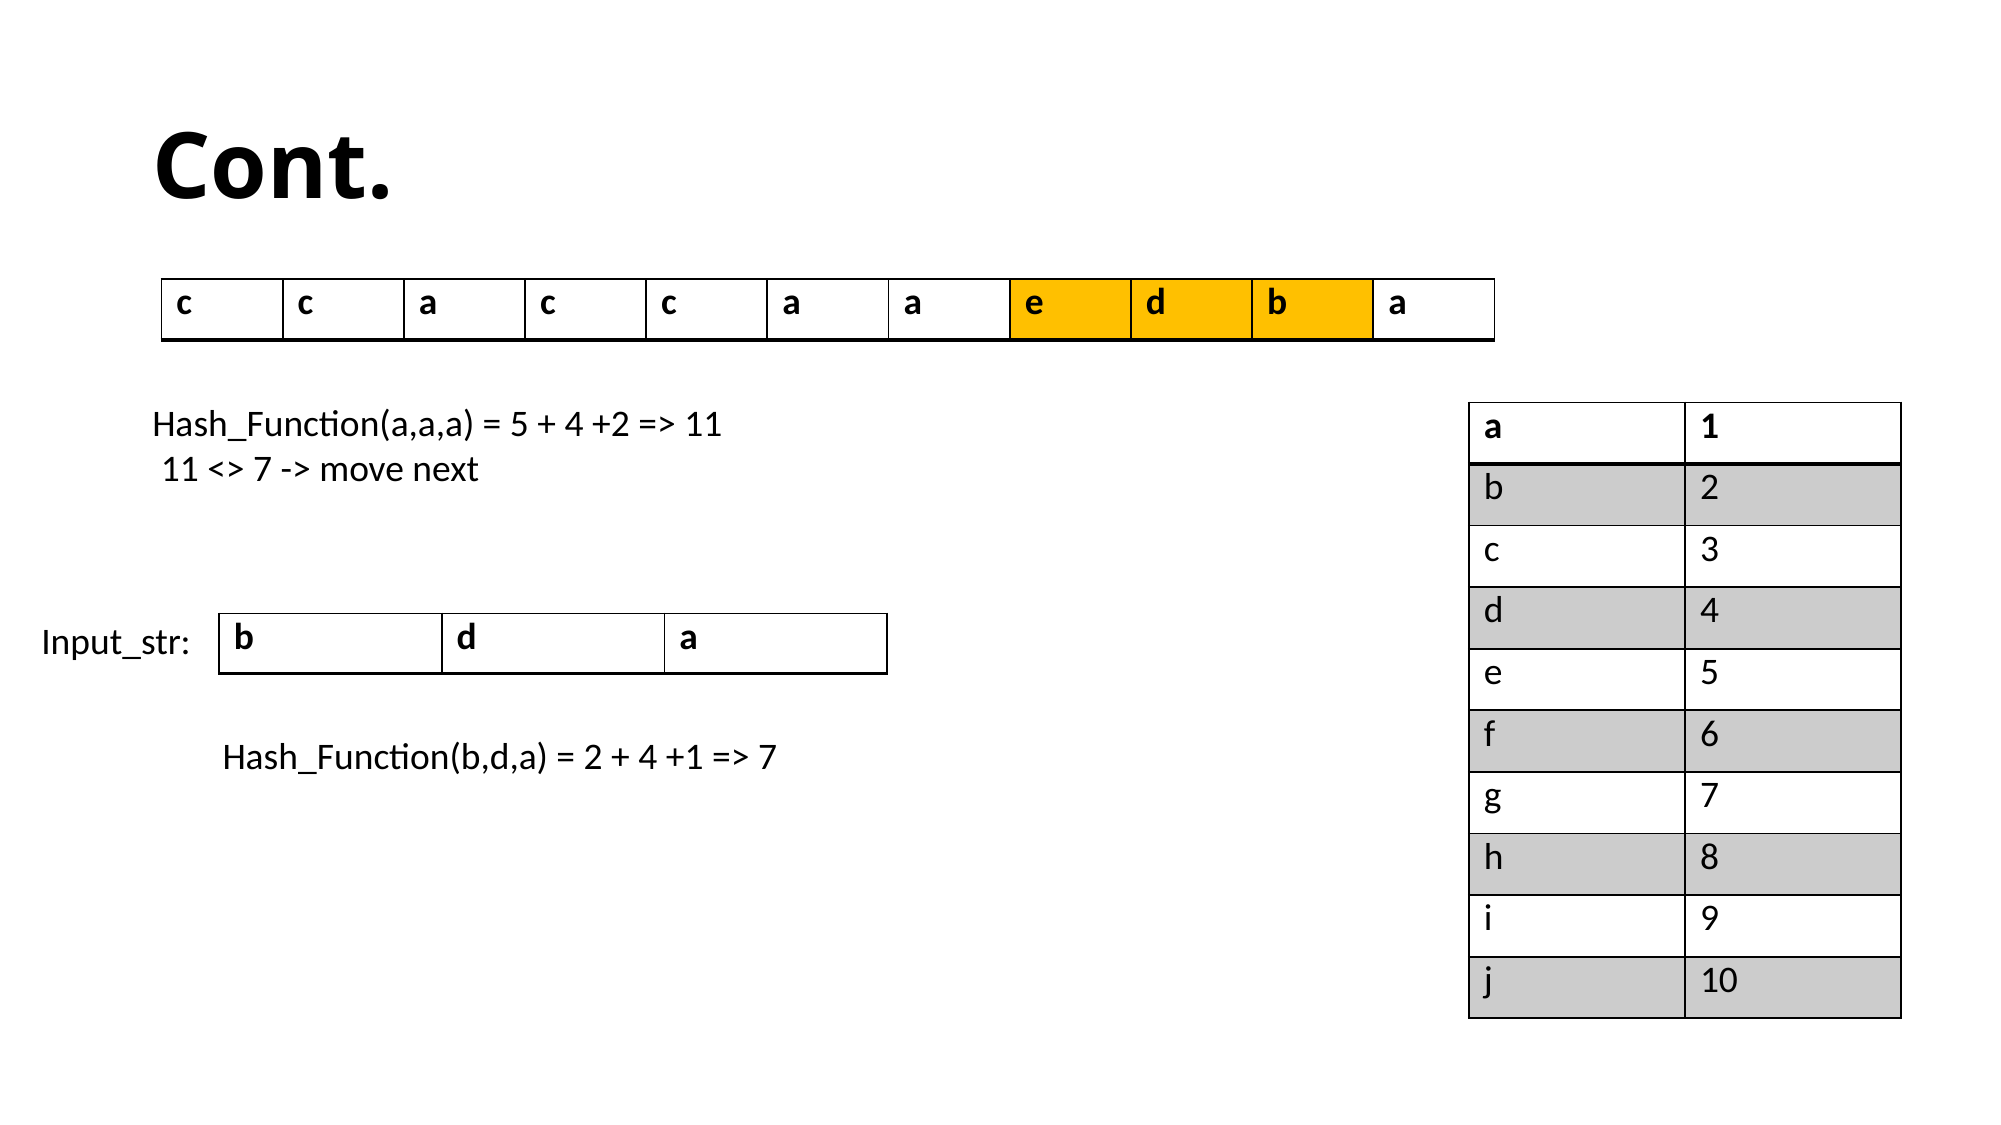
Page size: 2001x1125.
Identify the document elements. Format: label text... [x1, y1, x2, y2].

table_cell 9 [1686, 896, 1900, 956]
table_header e [1011, 280, 1130, 338]
table_cell 8 [1686, 834, 1900, 894]
table_cell b [1470, 466, 1684, 525]
table_cell 5 [1686, 650, 1900, 709]
text_box Hash_Function(a,a,a) = 5 + 4 +2 => 11 11 <> 7 -> move next [137, 391, 793, 497]
table_cell g [1470, 773, 1684, 833]
table_cell 7 [1686, 773, 1900, 833]
table_cell 2 [1686, 466, 1900, 525]
title Cont. [137, 59, 1863, 278]
table_header c [647, 280, 766, 338]
table_cell 6 [1686, 711, 1900, 771]
table_header a [1374, 280, 1494, 338]
table_header c [162, 280, 282, 338]
table_cell c [1470, 526, 1684, 586]
table_header a [665, 614, 886, 672]
table_header d [443, 614, 664, 672]
table_header 1 [1686, 403, 1900, 462]
text_box Hash_Function(b,d,a) = 2 + 4 +1 => 7 [207, 724, 1208, 785]
table_header a [405, 280, 524, 338]
table_header c [526, 280, 645, 338]
table_cell 3 [1686, 526, 1900, 586]
table_cell i [1470, 896, 1684, 956]
table_cell h [1470, 834, 1684, 894]
table_cell 10 [1686, 958, 1900, 1017]
table_header c [284, 280, 403, 338]
table_cell j [1470, 958, 1684, 1017]
table_header a [889, 280, 1009, 338]
table_header d [1132, 280, 1251, 338]
table_header a [768, 280, 888, 338]
table_header a [1470, 403, 1684, 462]
table_header b [220, 614, 441, 672]
table_cell f [1470, 711, 1684, 771]
table_cell d [1470, 588, 1684, 648]
text_box Input_str: [26, 610, 296, 670]
table_header b [1253, 280, 1372, 338]
table_cell 4 [1686, 588, 1900, 648]
table_cell e [1470, 650, 1684, 709]
